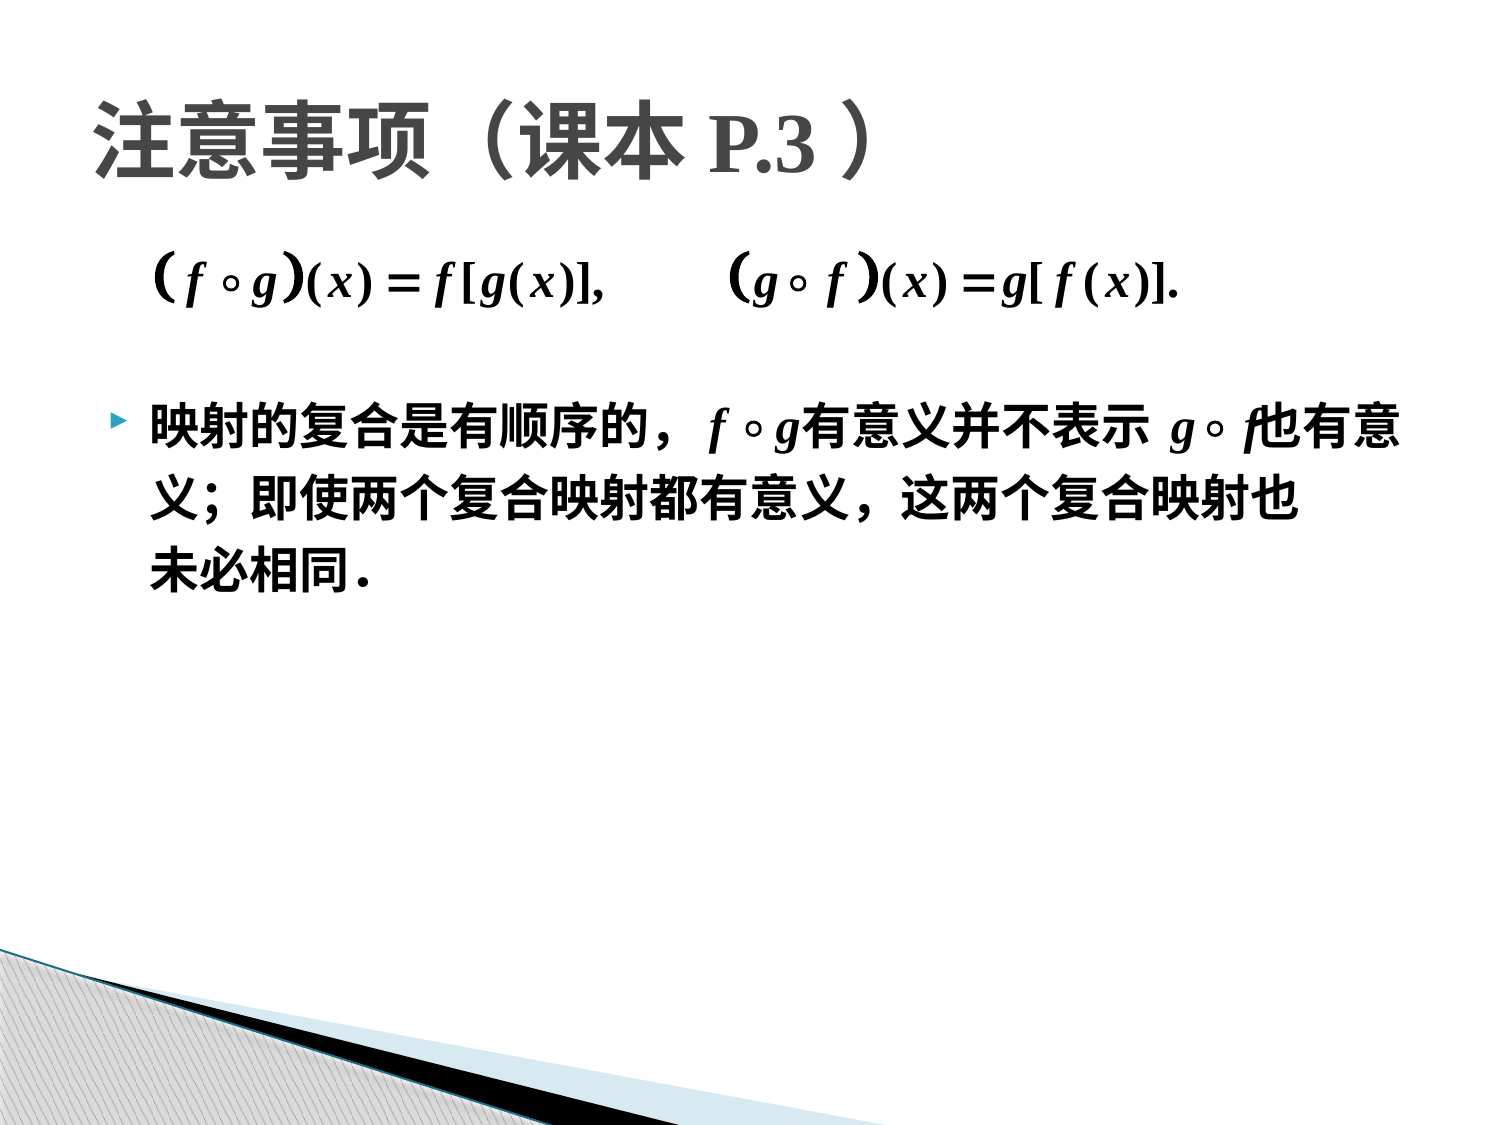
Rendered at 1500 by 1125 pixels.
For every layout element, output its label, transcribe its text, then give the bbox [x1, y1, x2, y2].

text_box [690, 396, 813, 465]
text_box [722, 243, 1188, 328]
title 注意事项（课本P.3） [75, 45, 1425, 233]
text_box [147, 243, 613, 328]
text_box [1159, 396, 1282, 465]
list 映射的复合是有顺序的， 有意义并不表示 也有意义；即使两个复合映射都有意义，这两个复合映射也 未必相同． [74, 242, 1426, 986]
